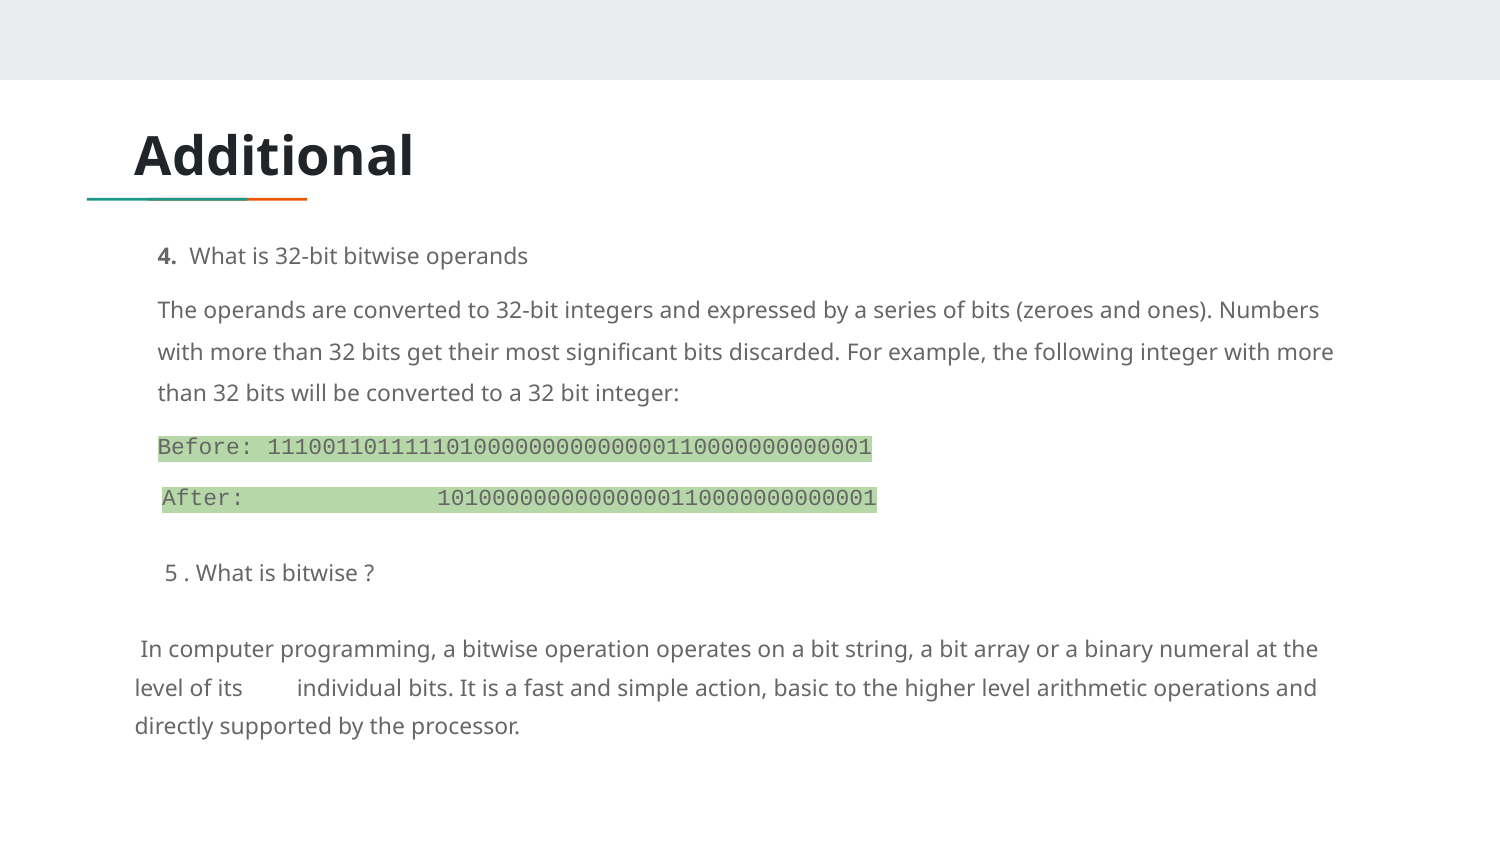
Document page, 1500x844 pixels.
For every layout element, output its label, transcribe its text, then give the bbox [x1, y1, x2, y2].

title Additional [119, 93, 1381, 182]
text_box 4. What is 32-bit bitwise operands The operands are converted to 32-bit integers and expressed by a series of bits (zeroes and ones). Numbers with more than 32 bits get their most significant bits discarded. For example, the following integer with more than 32 bits will be converted to a 32 bit integer: Before: 11100110111110100000000000000110000000000001 After: 10100000000000000110000000000001 5 . What is bitwise ? In computer programming, a bitwise operation operates on a bit string, a bit array or a binary numeral at the level of its individual bits. It is a fast and simple action, basic to the higher level arithmetic operations and directly supported by the processor. [119, 213, 1402, 816]
